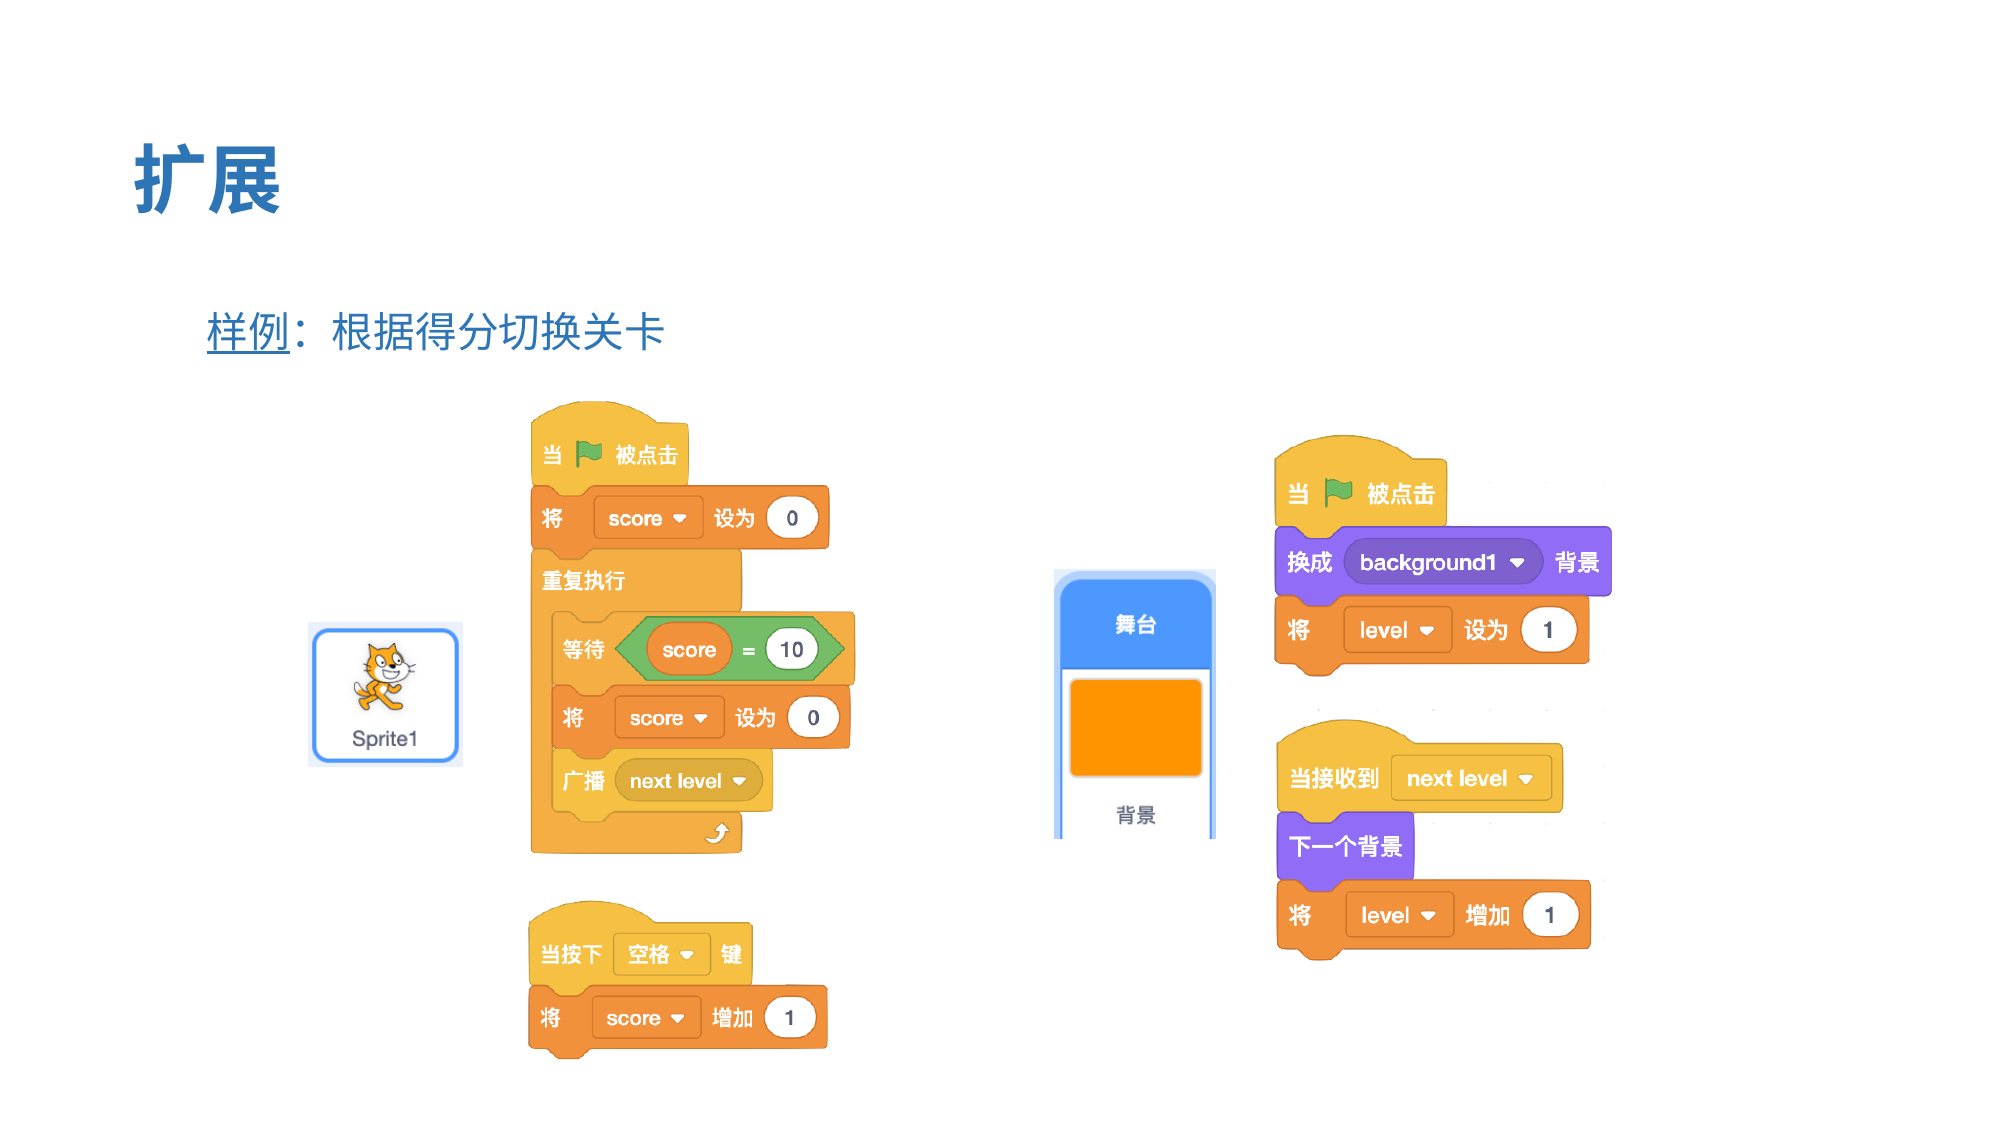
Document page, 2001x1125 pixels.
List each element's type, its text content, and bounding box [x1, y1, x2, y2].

picture [1267, 425, 1619, 964]
text_box 扩展 [117, 125, 1515, 230]
picture [308, 622, 463, 767]
picture [520, 393, 862, 1066]
subtitle 样例：根据得分切换关卡 [191, 298, 1692, 570]
picture [1054, 569, 1216, 839]
